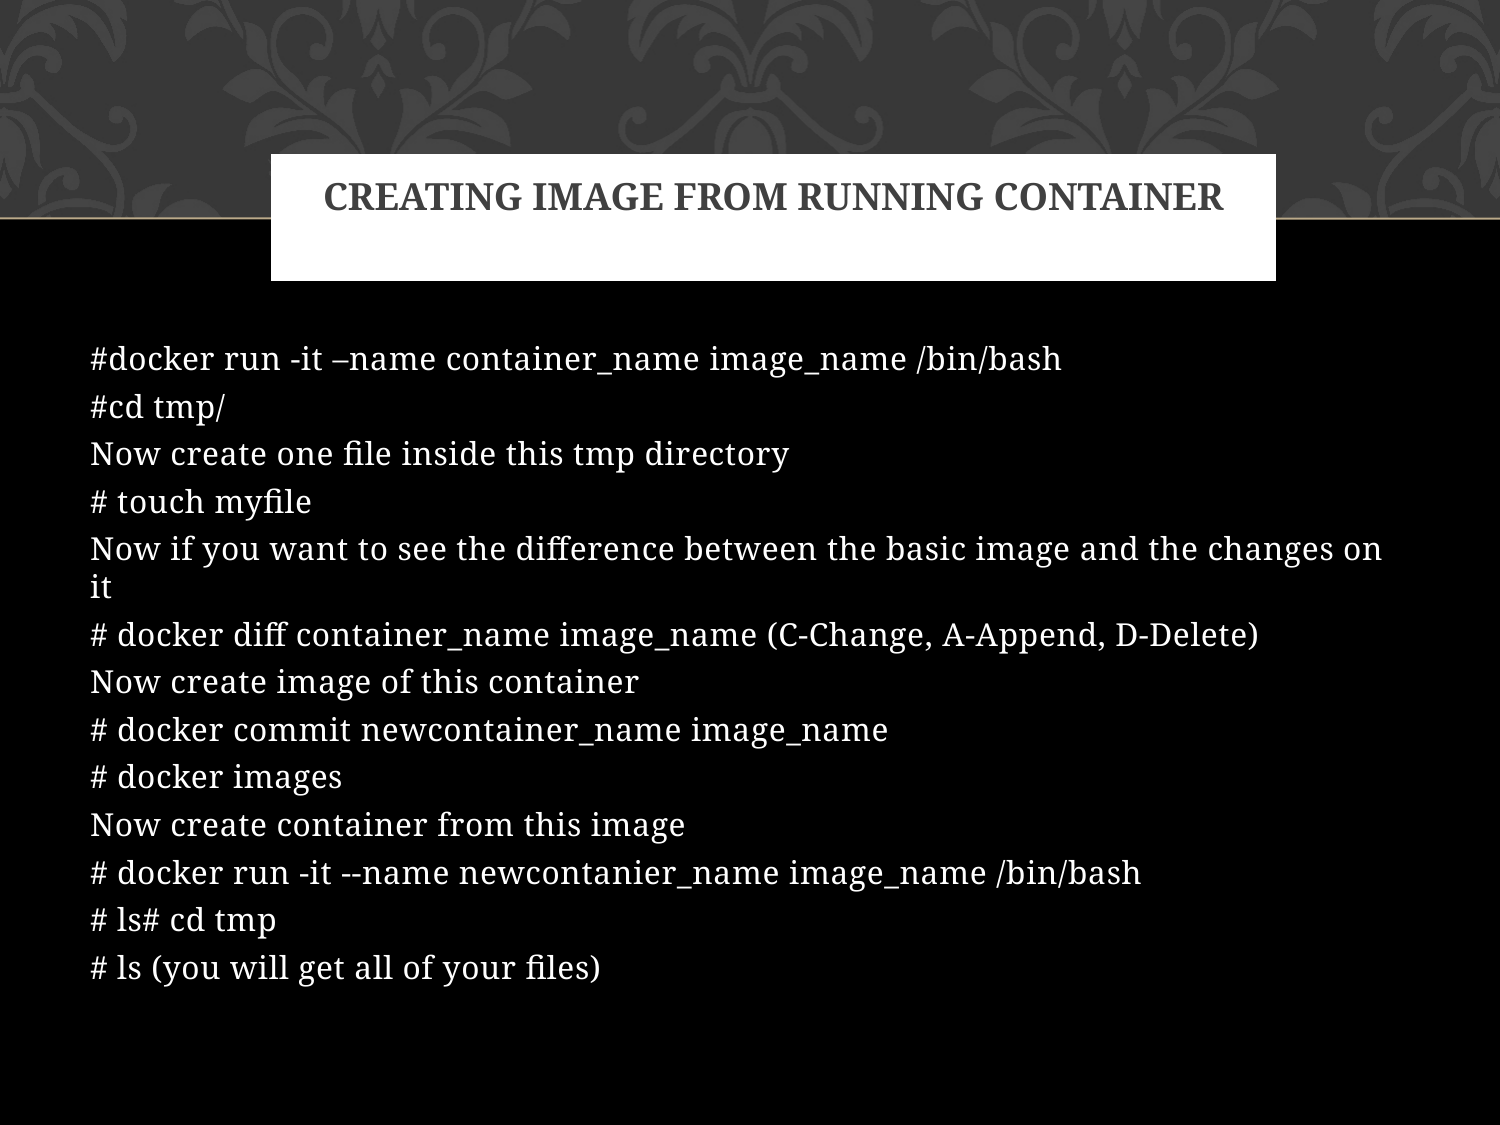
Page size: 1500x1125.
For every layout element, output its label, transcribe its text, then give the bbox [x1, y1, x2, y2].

list #docker run -it –name container_name image_name /bin/bash #cd tmp/ Now create one file inside this tmp directory # touch myfile Now if you want to see the difference between the basic image and the changes on it # docker diff container_name image_name (C-Change, A-Append, D-Delete) Now create image of this container # docker commit newcontainer_name image_name # docker images Now create container from this image # docker run -it --name newcontanier_name image_name /bin/bash # ls# cd tmp # ls (you will get all of your files) [75, 331, 1425, 1000]
title Creating image from running container [271, 154, 1276, 281]
